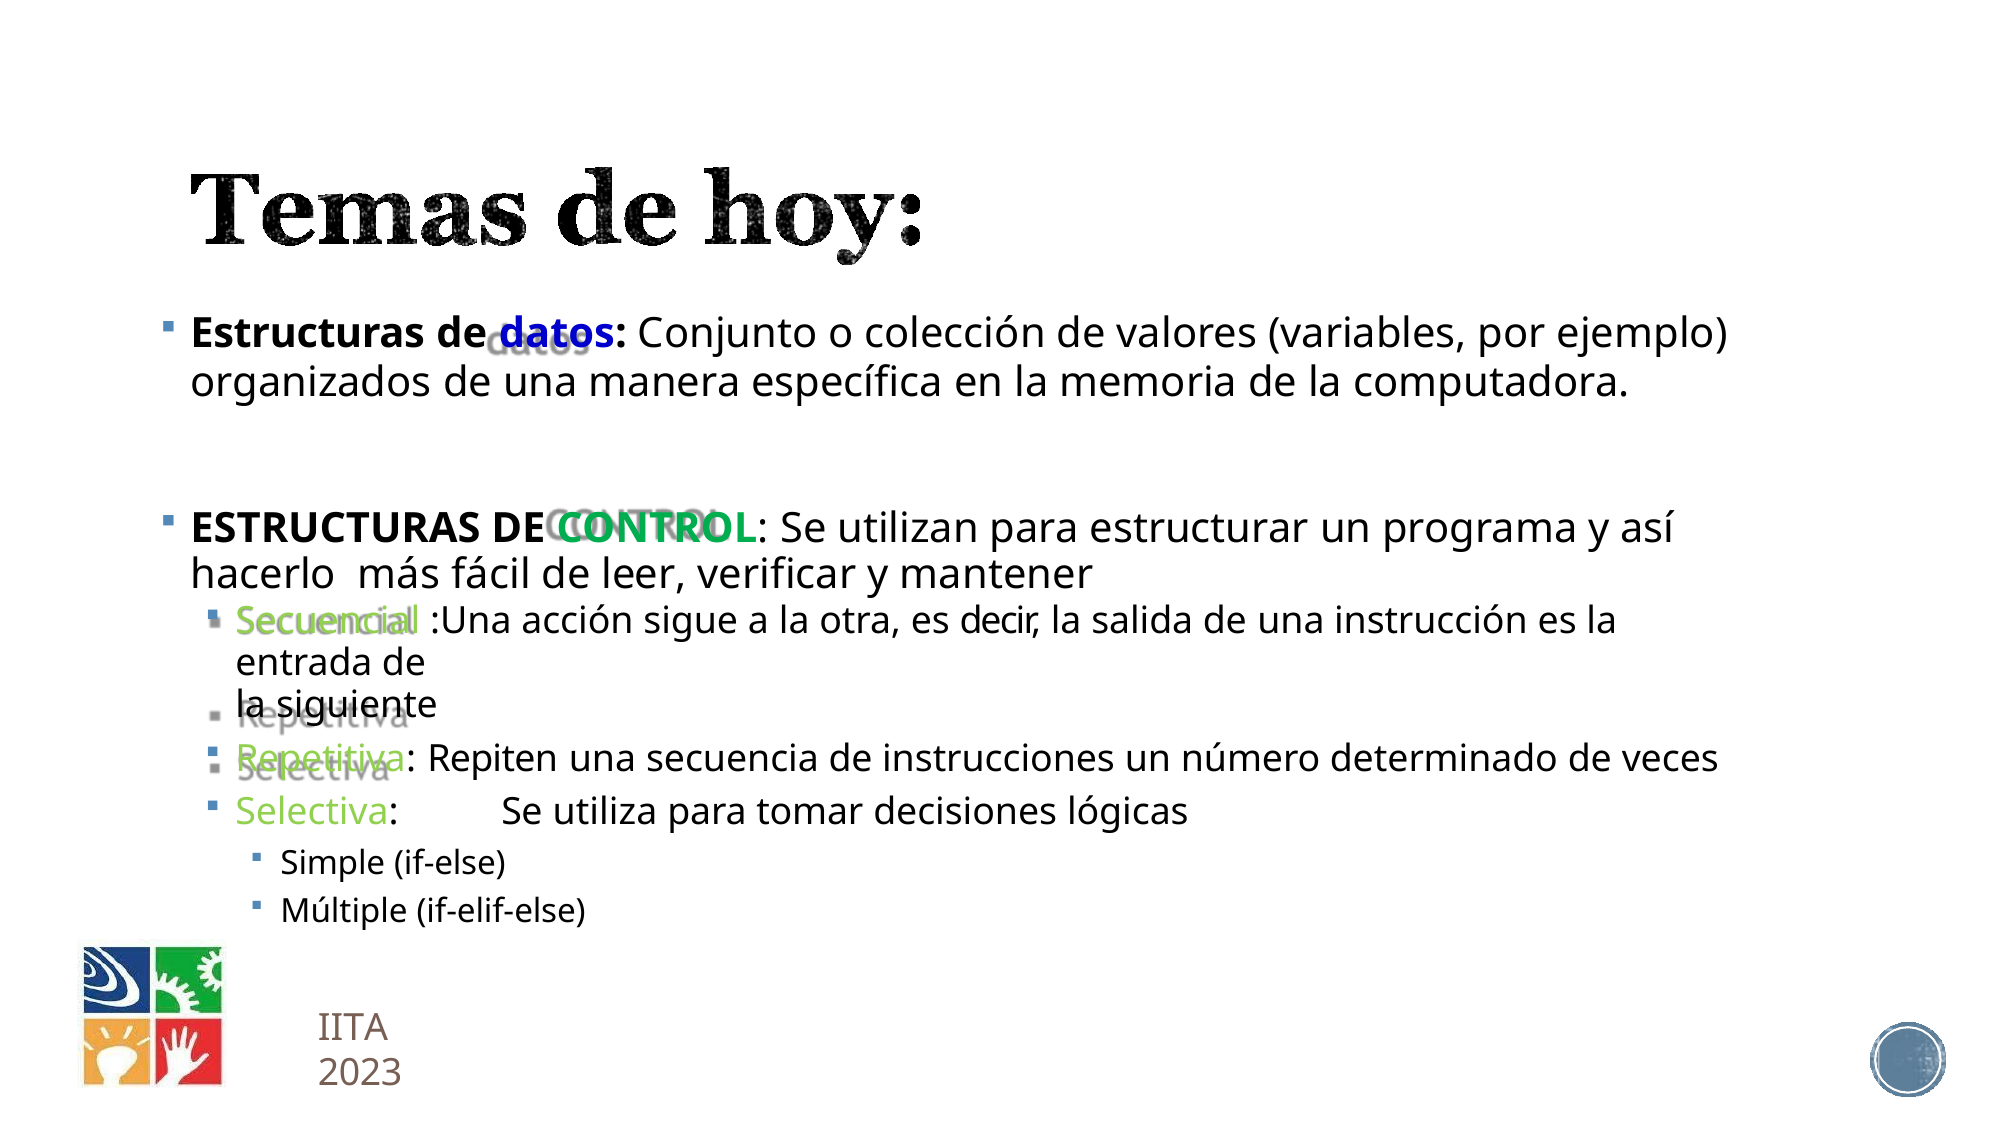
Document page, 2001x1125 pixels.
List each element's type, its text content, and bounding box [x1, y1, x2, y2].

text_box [207, 583, 442, 668]
picture [1870, 1022, 1946, 1097]
picture [77, 939, 227, 1088]
picture [190, 166, 920, 265]
footer IITA 2023 [315, 1003, 462, 1125]
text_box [186, 676, 434, 814]
picture [484, 320, 591, 357]
text_box Estructuras de datos: Conjunto o colección de valores (variables, por ejemplo) organizados de una manera específica en la memoria de la computadora. ESTRUCTURAS DE CONTROL: Se utilizan para estructurar un programa y así hacerlo más fácil de leer, verificar y mantener Secuencial :Una acción sigue a la otra, es decir, la salida de una instrucción es la entrada de la siguiente Repetitiva: Repiten una secuencia de instrucciones un número determinado de veces Selectiva: Se utiliza para tomar decisiones lógicas Simple (if-else) Múltiple (if-elif-else) [158, 305, 1782, 929]
picture [543, 506, 731, 542]
